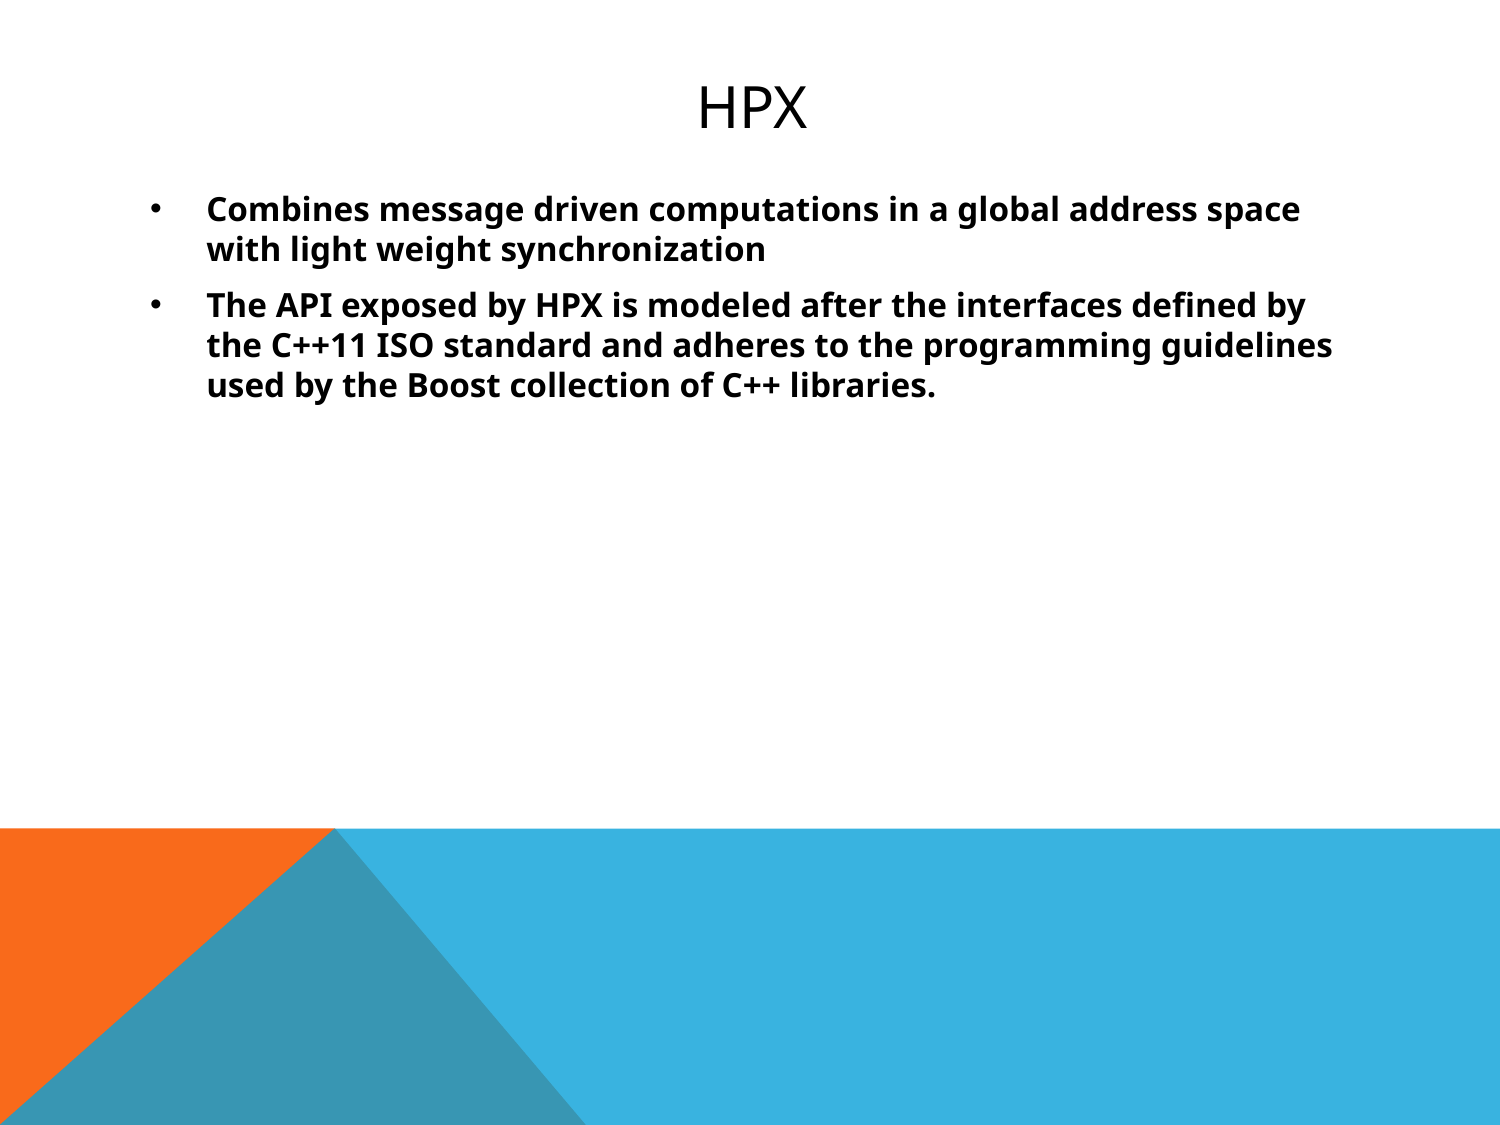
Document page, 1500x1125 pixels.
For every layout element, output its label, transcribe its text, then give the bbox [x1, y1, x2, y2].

list Combines message driven computations in a global address space with light weight synchronization The API exposed by HPX is modeled after the interfaces defined by the C++11 ISO standard and adheres to the programming guidelines used by the Boost collection of C++ libraries. [135, 180, 1369, 768]
title HPX [135, 60, 1369, 150]
